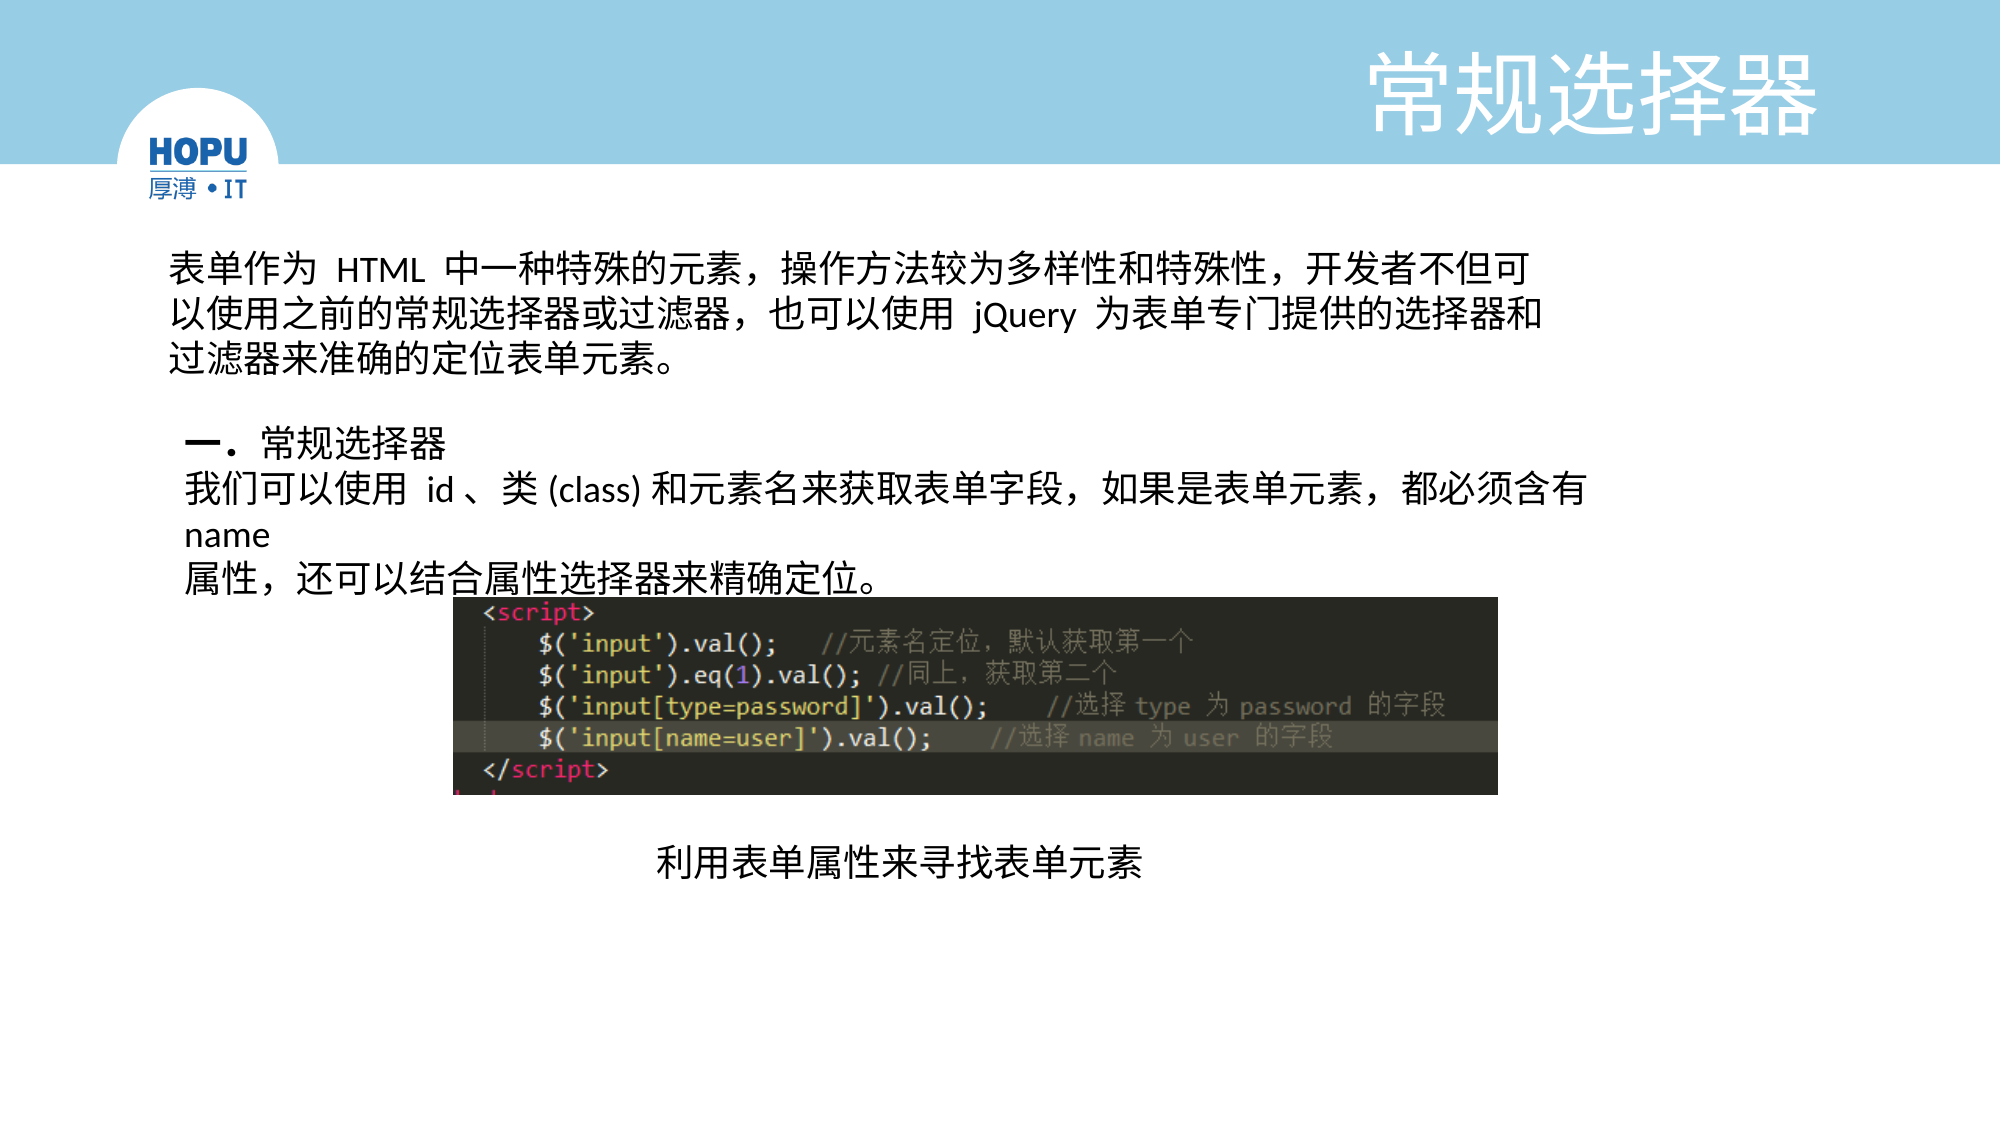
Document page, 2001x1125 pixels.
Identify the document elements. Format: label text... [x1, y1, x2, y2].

picture [148, 136, 247, 200]
text_box 表单作为 HTML 中一种特殊的元素，操作方法较为多样性和特殊性，开发者不但可以使用之前的常规选择器或过滤器，也可以使用 jQuery 为表单专门提供的选择器和过滤器来准确的定位表单元素。 [154, 237, 1578, 433]
title 常规选择器 [1282, 16, 1900, 167]
text_box 一．常规选择器 我们可以使用 id、类(class)和元素名来获取表单字段，如果是表单元素，都必须含有 name 属性，还可以结合属性选择器来精确定位。 [169, 412, 1681, 698]
picture [453, 597, 1498, 795]
text_box 利用表单属性来寻找表单元素 [567, 831, 1233, 892]
